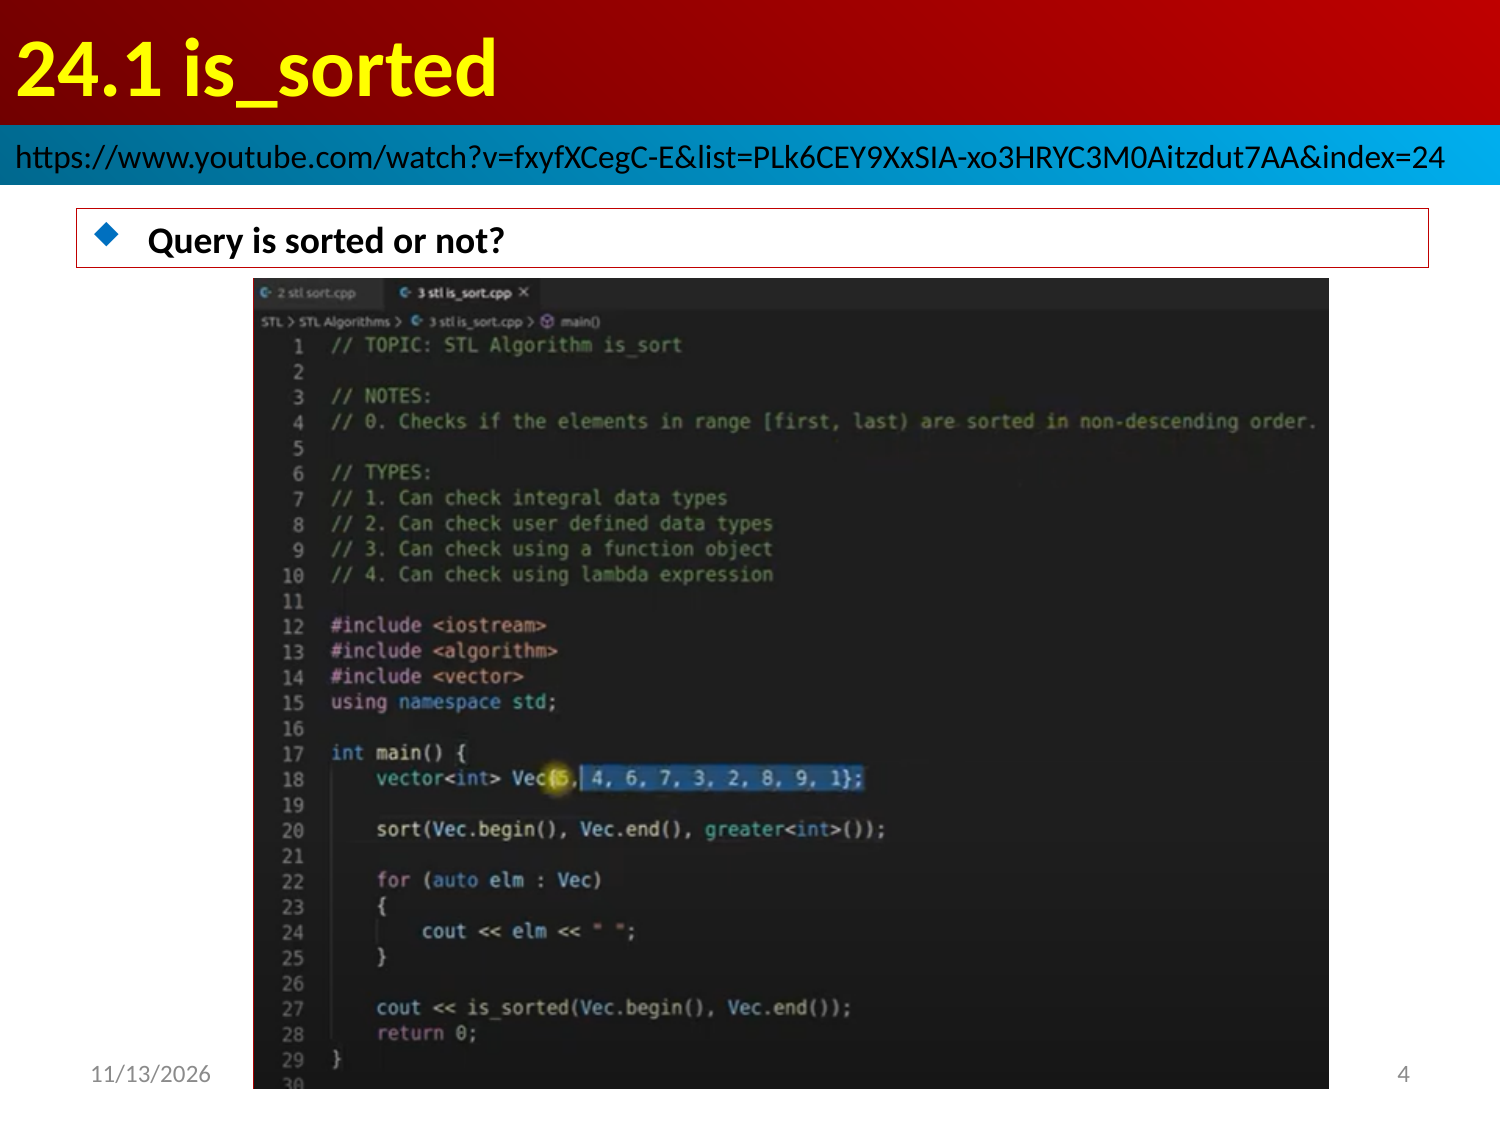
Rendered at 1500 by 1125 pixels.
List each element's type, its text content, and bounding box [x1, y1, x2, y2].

title 24.1 is_sorted [0, 0, 1500, 125]
text_box https://www.youtube.com/watch?v=fxyfXCegC-E&list=PLk6CEY9XxSIA-xo3HRYC3M0Aitzdut7AA&index=24 [0, 125, 1500, 185]
subtitle Query is sorted or not? [76, 208, 1429, 268]
slide_number 4 [1074, 1042, 1425, 1103]
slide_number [75, 1042, 425, 1103]
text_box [253, 278, 1330, 1089]
